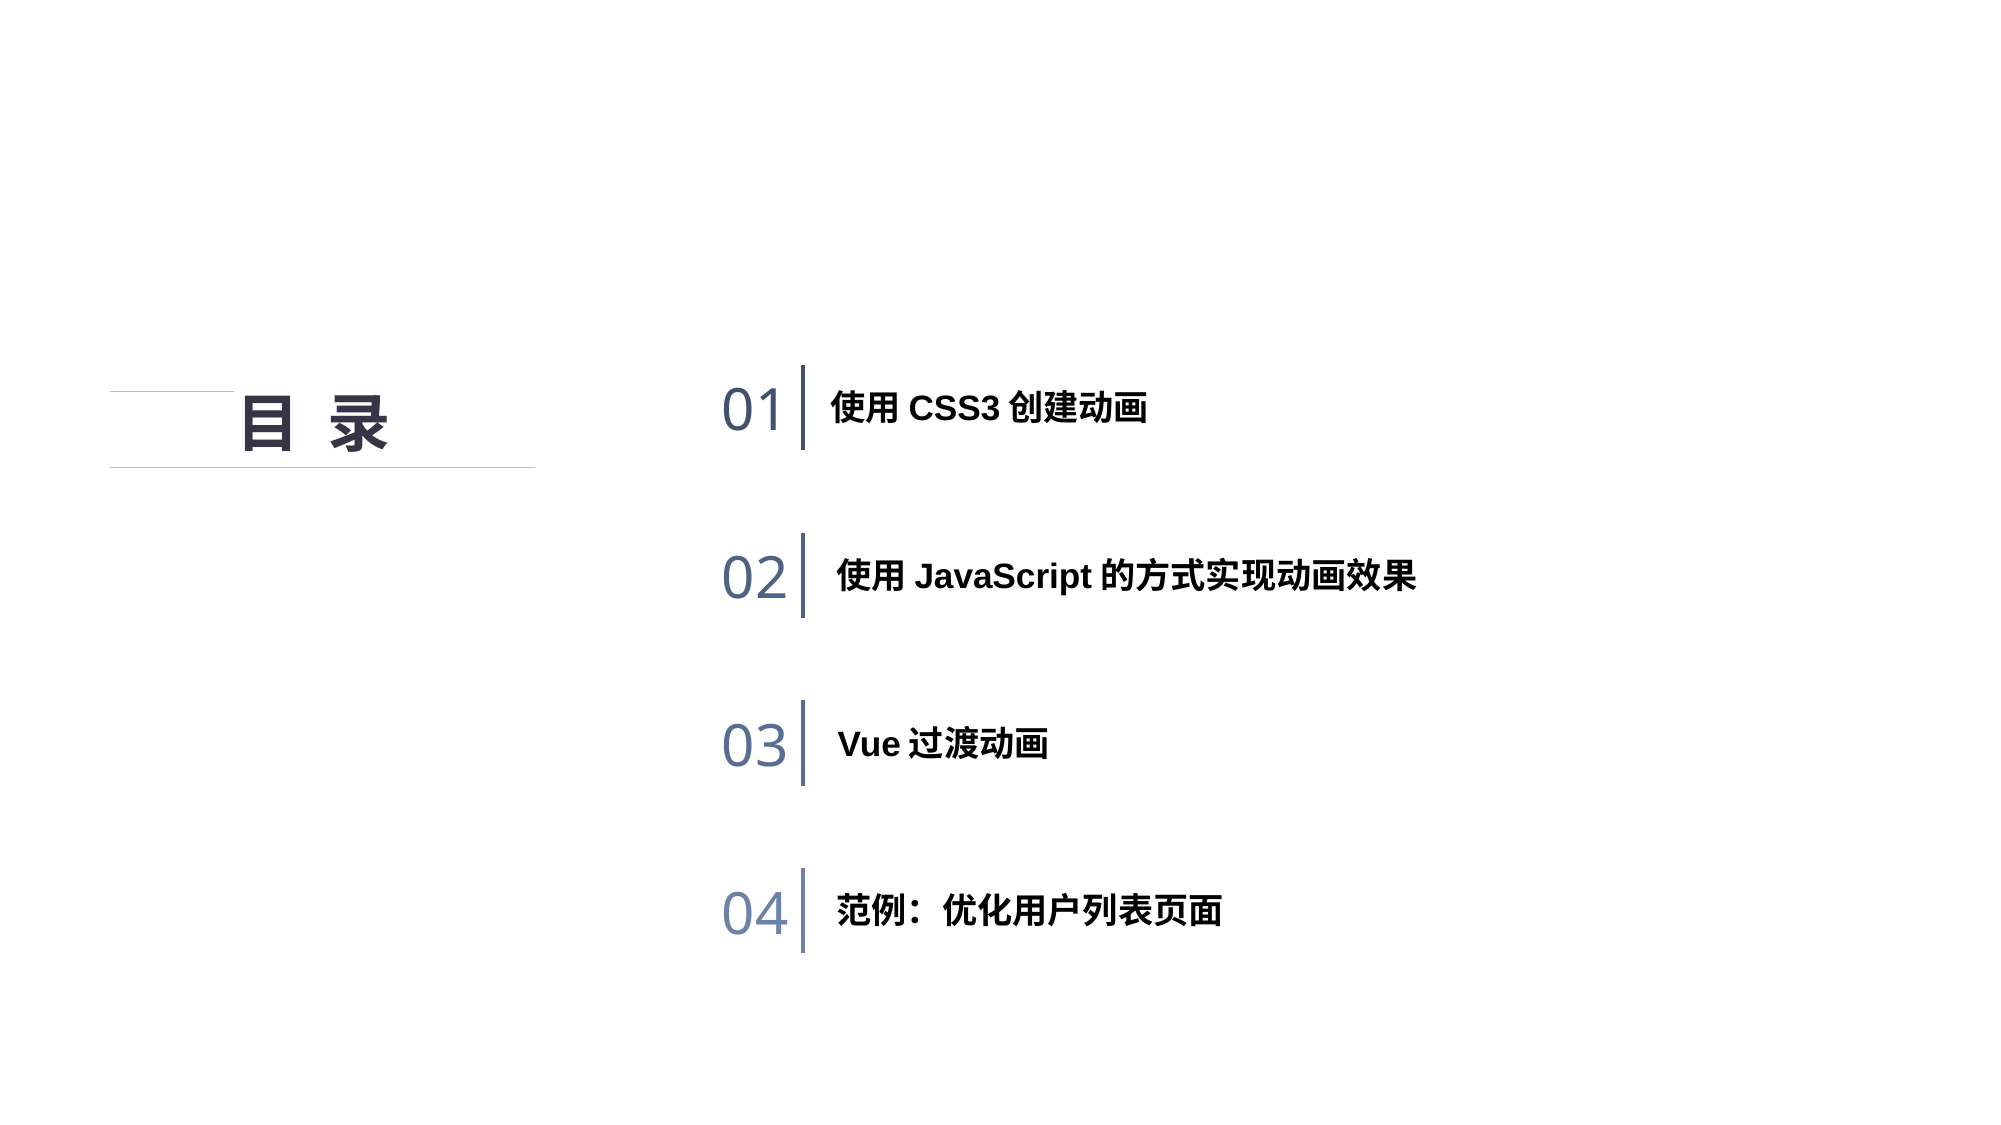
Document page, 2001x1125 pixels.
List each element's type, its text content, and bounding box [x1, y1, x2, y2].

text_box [706, 868, 1414, 954]
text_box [706, 364, 1408, 450]
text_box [707, 700, 1416, 786]
text_box 目 录 [221, 468, 409, 473]
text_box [706, 532, 1414, 618]
text_box 目 录 [221, 364, 409, 467]
